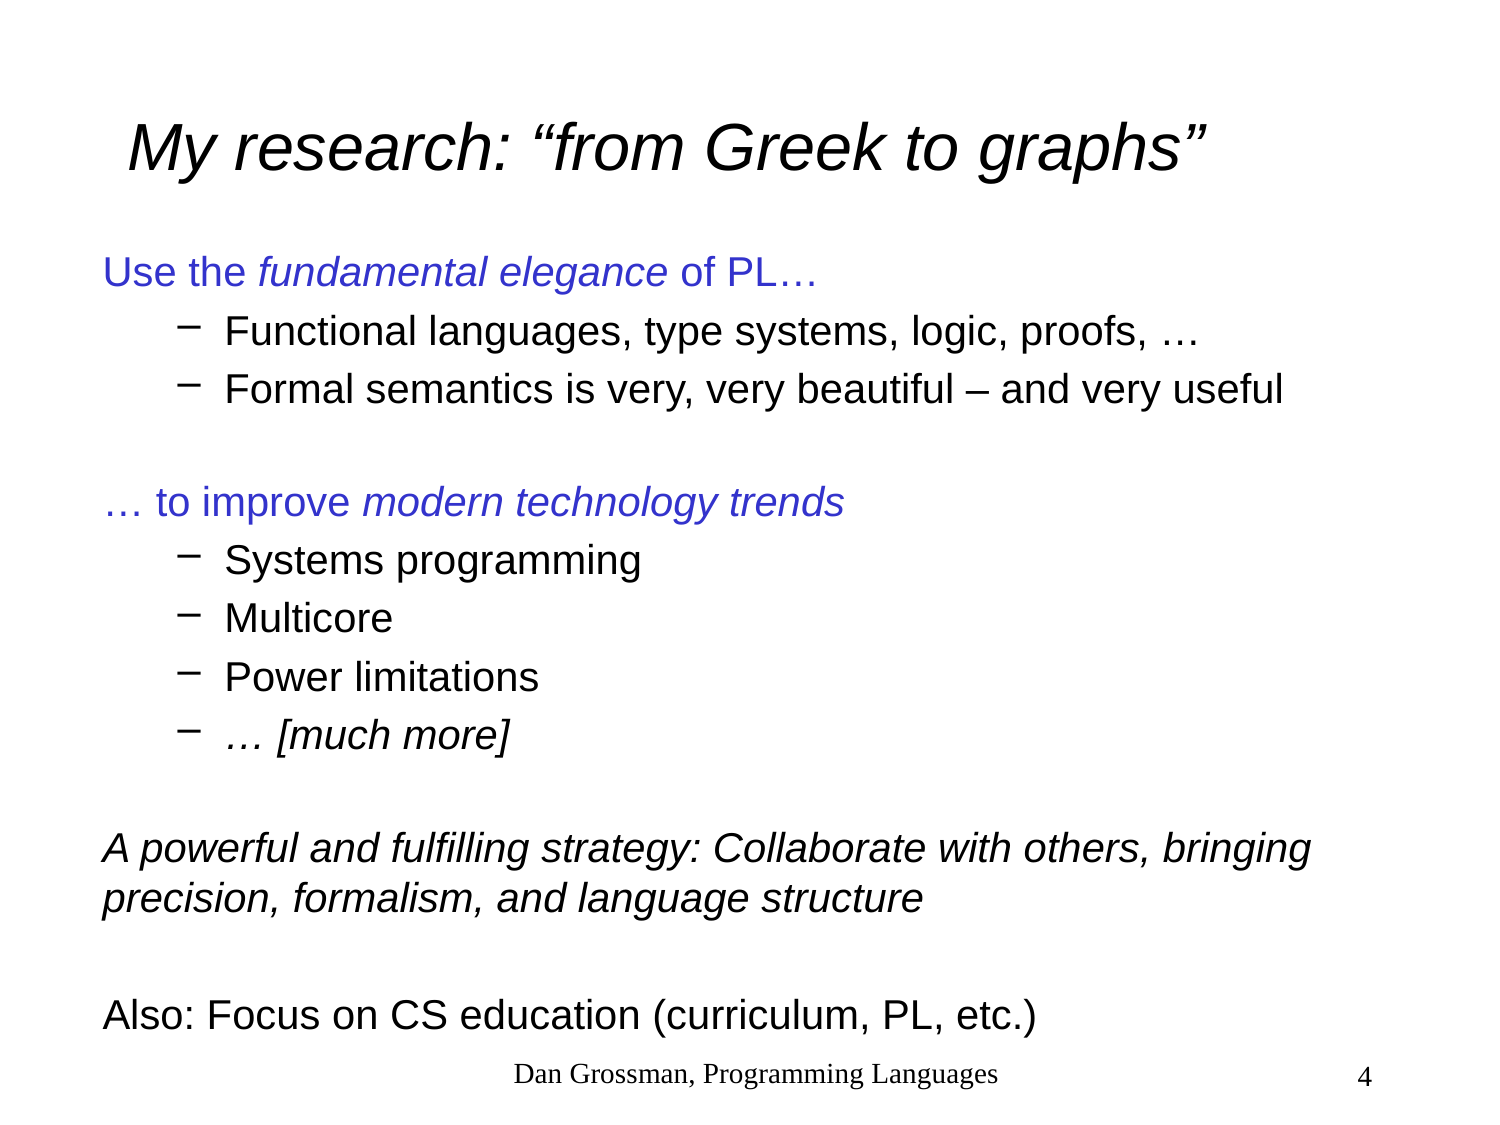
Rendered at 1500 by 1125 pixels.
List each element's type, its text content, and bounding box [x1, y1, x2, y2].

slide_number 4 [1074, 1049, 1388, 1125]
footer Dan Grossman, Programming Languages [337, 1046, 1176, 1123]
title My research: “from Greek to graphs” [112, 49, 1388, 237]
list Use the fundamental elegance of PL… Functional languages, type systems, logic, proofs, … Formal semantics is very, very beautiful – and very useful … to improve modern technology trends Systems programming Multicore Power limitations … [much more] A powerful and fulfilling strategy: Collaborate with others, bringing precision, formalism, and language structure Also: Focus on CS education (curriculum, PL, etc.) [87, 237, 1451, 1063]
